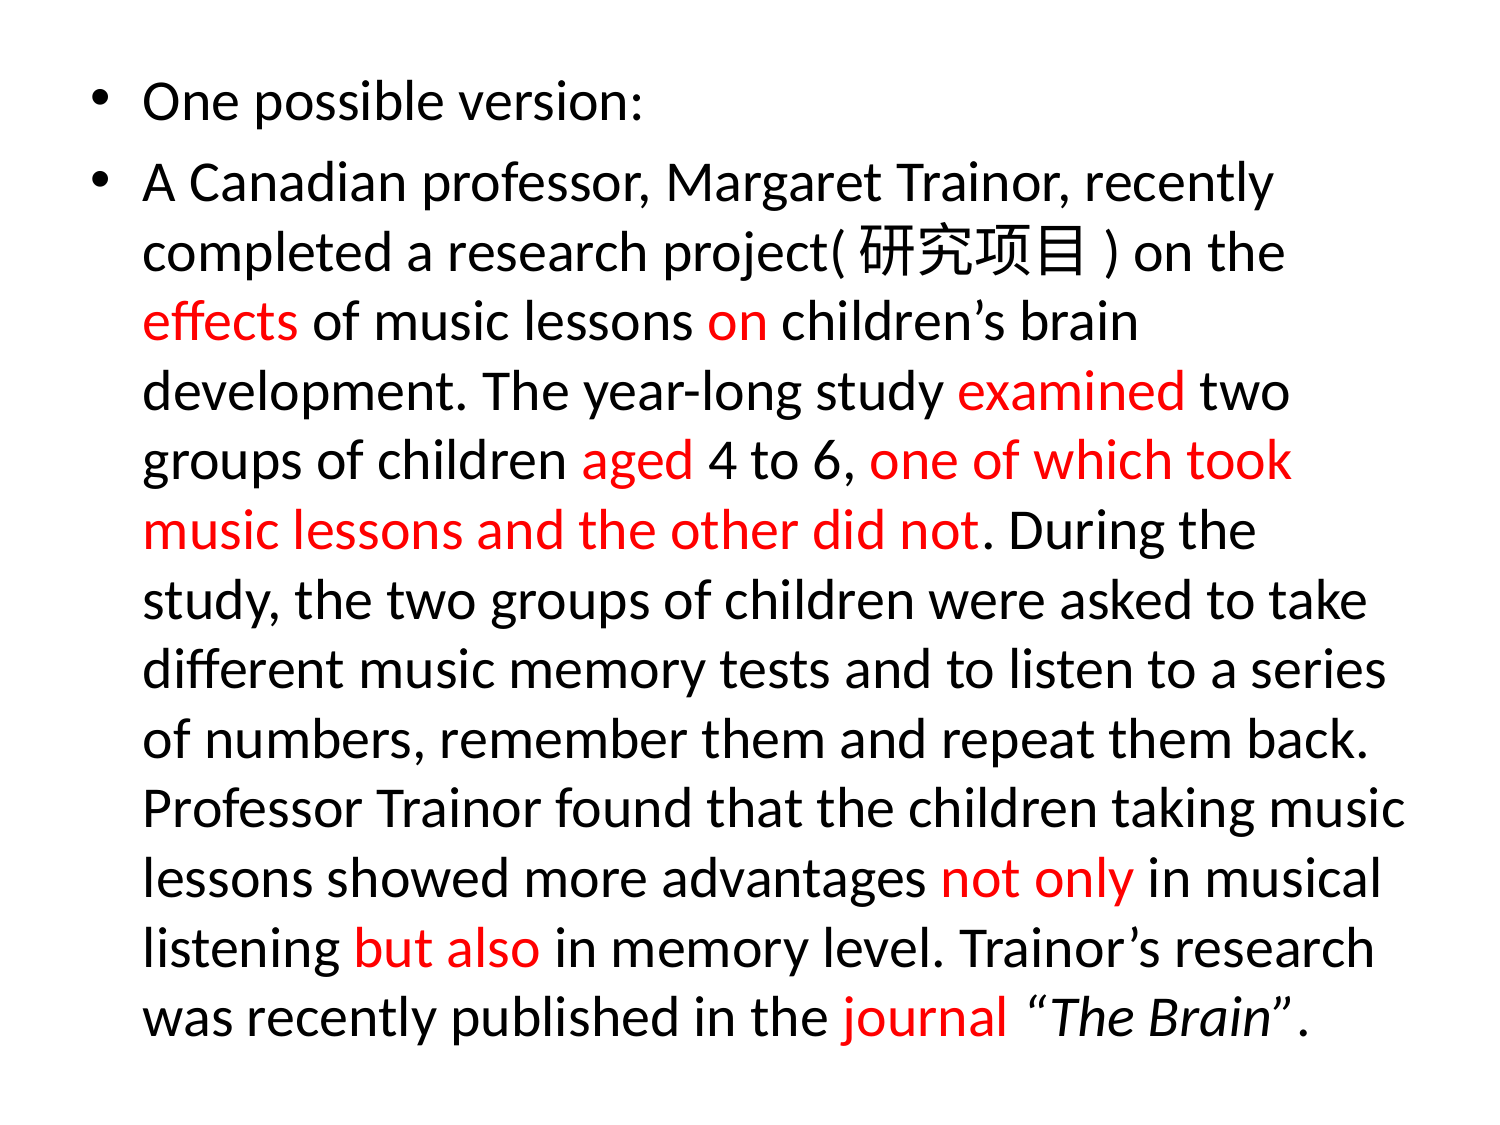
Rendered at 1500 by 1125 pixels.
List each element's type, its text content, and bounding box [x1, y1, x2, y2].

list One possible version: A Canadian professor, Margaret Trainor, recently completed a research project(研究项目) on the effects of music lessons on children’s brain development. The year-long study examined two groups of children aged 4 to 6, one of which took music lessons and the other did not. During the study, the two groups of children were asked to take different music memory tests and to listen to a series of numbers, remember them and repeat them back. Professor Trainor found that the children taking music lessons showed more advantages not only in musical listening but also in memory level. Trainor’s research was recently published in the journal “The Brain”. [75, 54, 1425, 1071]
